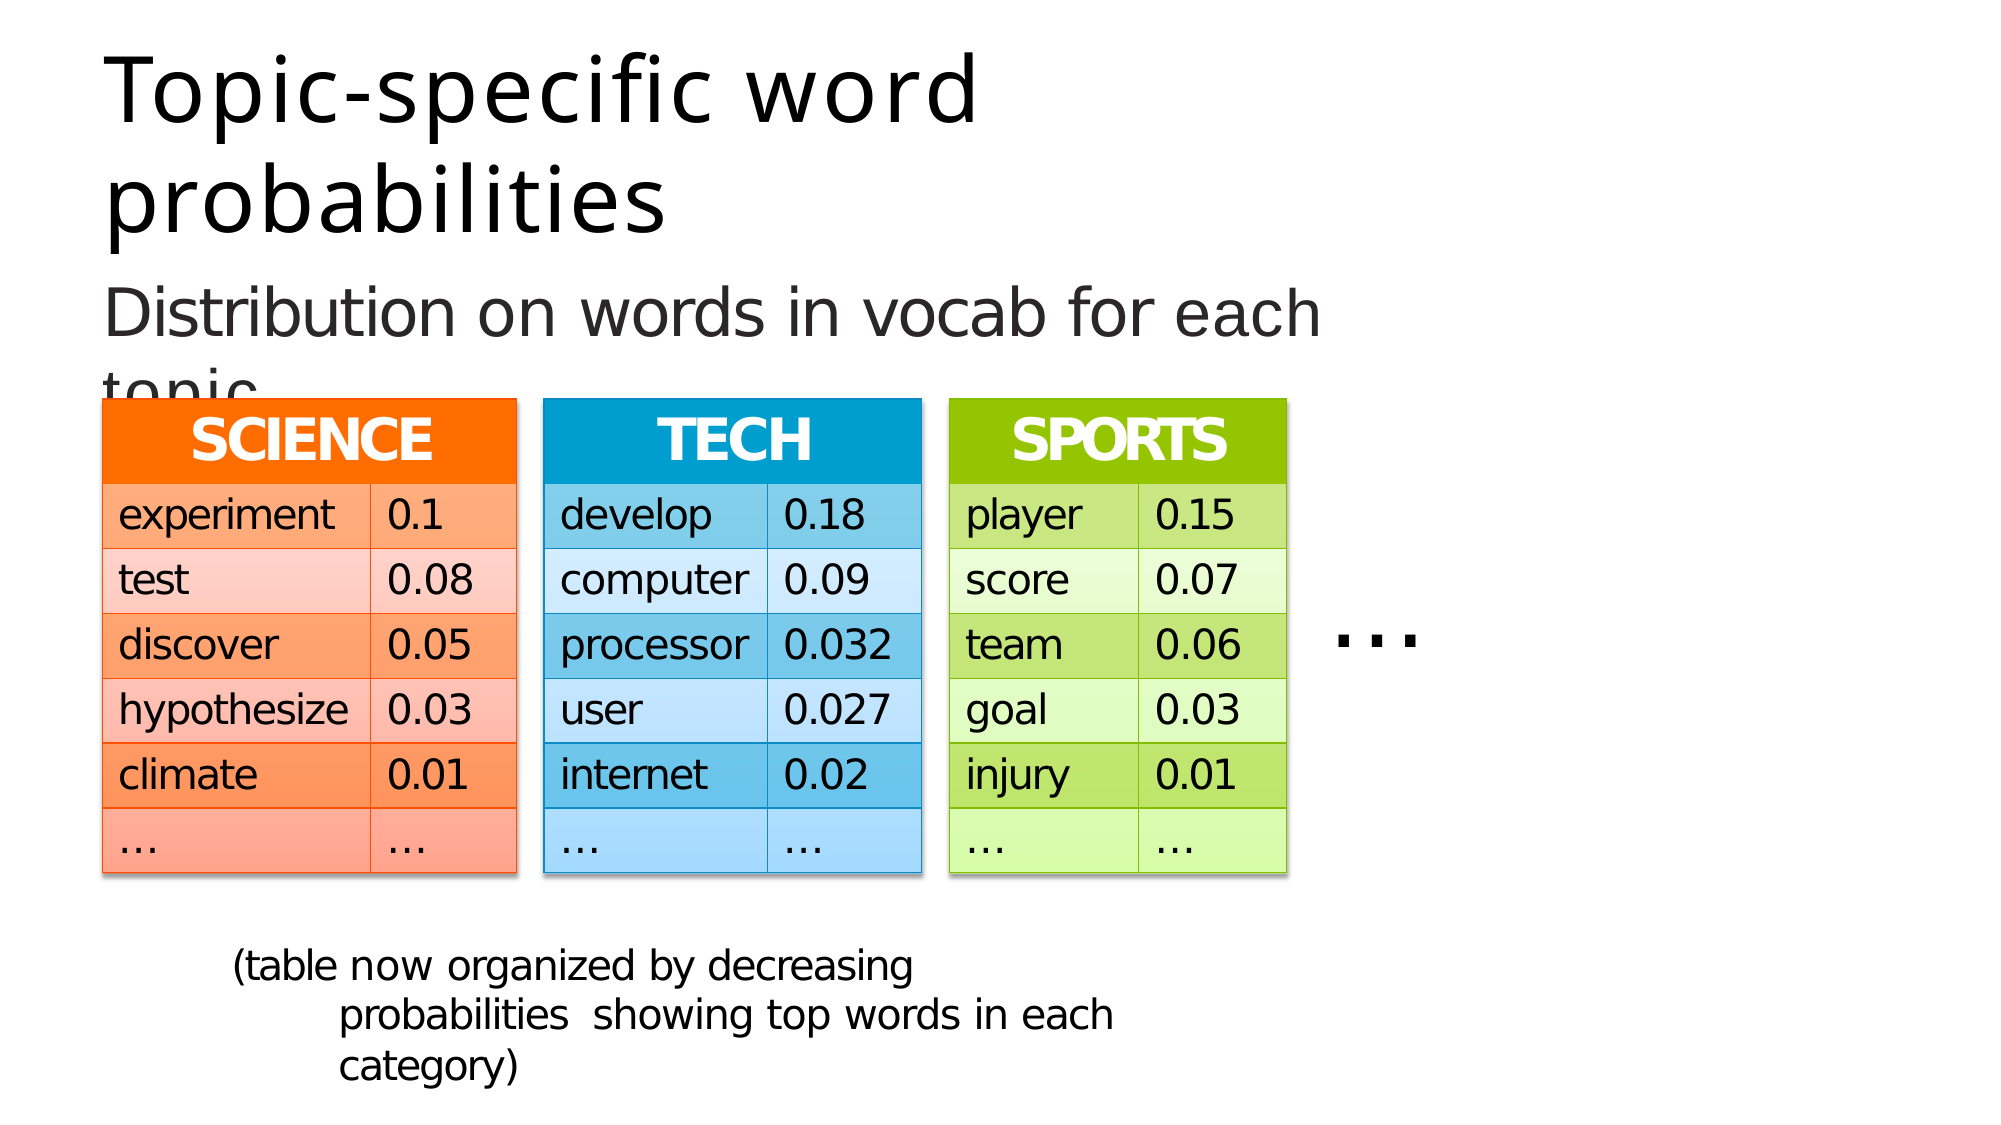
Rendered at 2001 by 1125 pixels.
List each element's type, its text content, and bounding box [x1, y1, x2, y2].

table_cell goal [950, 679, 1138, 742]
table_cell … [103, 809, 370, 872]
table_cell score [950, 549, 1138, 613]
table_cell … [545, 809, 767, 872]
table_cell … [1139, 809, 1286, 872]
table_cell hypothesize [103, 679, 370, 742]
table_cell 0.05 [371, 614, 516, 678]
table_cell 0.01 [371, 744, 516, 807]
table_cell 0.027 [768, 679, 921, 742]
table_cell climate [103, 744, 370, 807]
table_header SPORTS [950, 400, 1286, 484]
table_cell discover [103, 614, 370, 678]
table_cell … [768, 809, 921, 872]
table_cell test [103, 549, 370, 613]
table_cell experiment [103, 484, 370, 548]
text_box … [1325, 545, 1401, 667]
table_cell 0.01 [1139, 744, 1286, 807]
table_cell 0.07 [1139, 549, 1286, 613]
text_box [95, 395, 525, 885]
table_cell player [950, 484, 1138, 548]
table_cell processor [545, 614, 767, 678]
table_cell 0.03 [371, 679, 516, 742]
text_box (table now organized by decreasing probabilities showing top words in each category) [229, 936, 1152, 1089]
table_cell team [950, 614, 1138, 678]
title Topic-specific word probabilities [100, 28, 1502, 251]
table_header TECH [545, 400, 921, 484]
table_cell 0.06 [1139, 614, 1286, 678]
table_header SCIENCE [103, 400, 516, 484]
text_box [942, 395, 1295, 885]
text_box [536, 395, 930, 885]
table_cell 0.15 [1139, 484, 1286, 548]
table_cell 0.08 [371, 549, 516, 613]
table_cell … [950, 809, 1138, 872]
table_cell user [545, 679, 767, 742]
table_cell 0.09 [768, 549, 921, 613]
table_cell internet [545, 744, 767, 807]
table_cell 0.02 [768, 744, 921, 807]
table_cell 0.1 [371, 484, 516, 548]
table_cell injury [950, 744, 1138, 807]
table_cell computer [545, 549, 767, 613]
text_box Distribution on words in vocab for each topic [100, 268, 1486, 431]
table_cell 0.032 [768, 614, 921, 678]
table_cell … [371, 809, 516, 872]
table_cell 0.03 [1139, 679, 1286, 742]
table_cell develop [545, 484, 767, 548]
table_cell 0.18 [768, 484, 921, 548]
